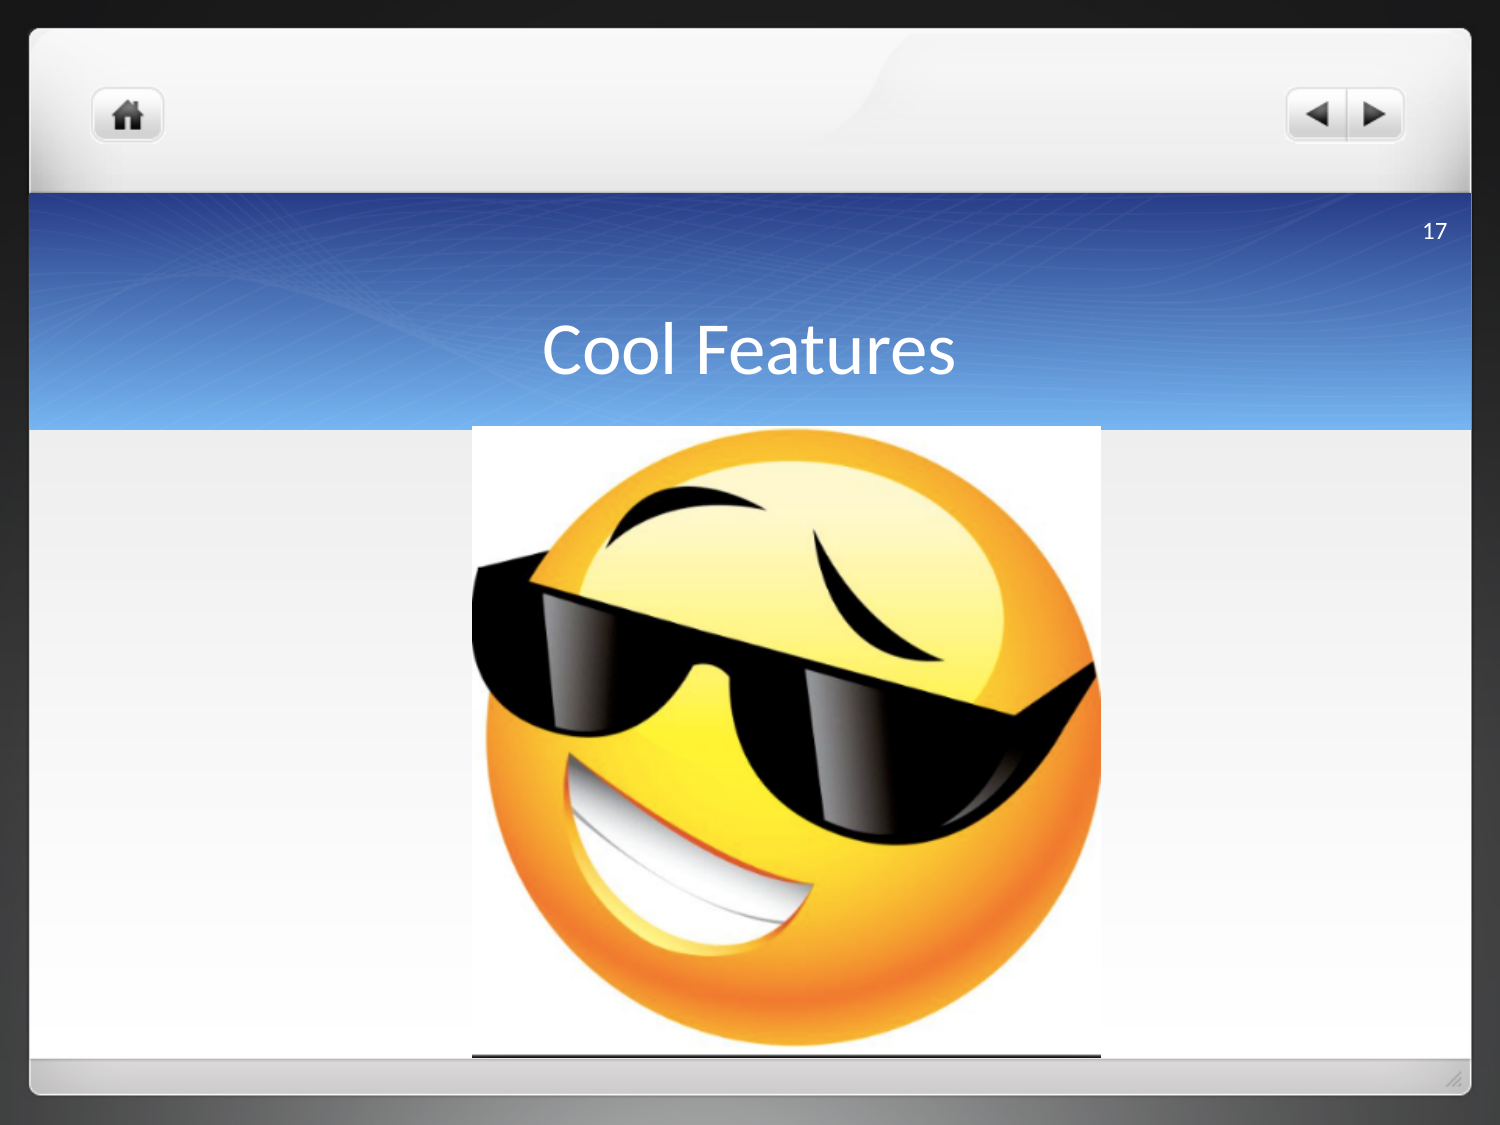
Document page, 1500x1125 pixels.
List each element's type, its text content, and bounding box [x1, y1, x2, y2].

picture [0, 0, 1500, 1125]
title Cool Features [68, 209, 1432, 397]
slide_number 17 [1374, 200, 1463, 260]
